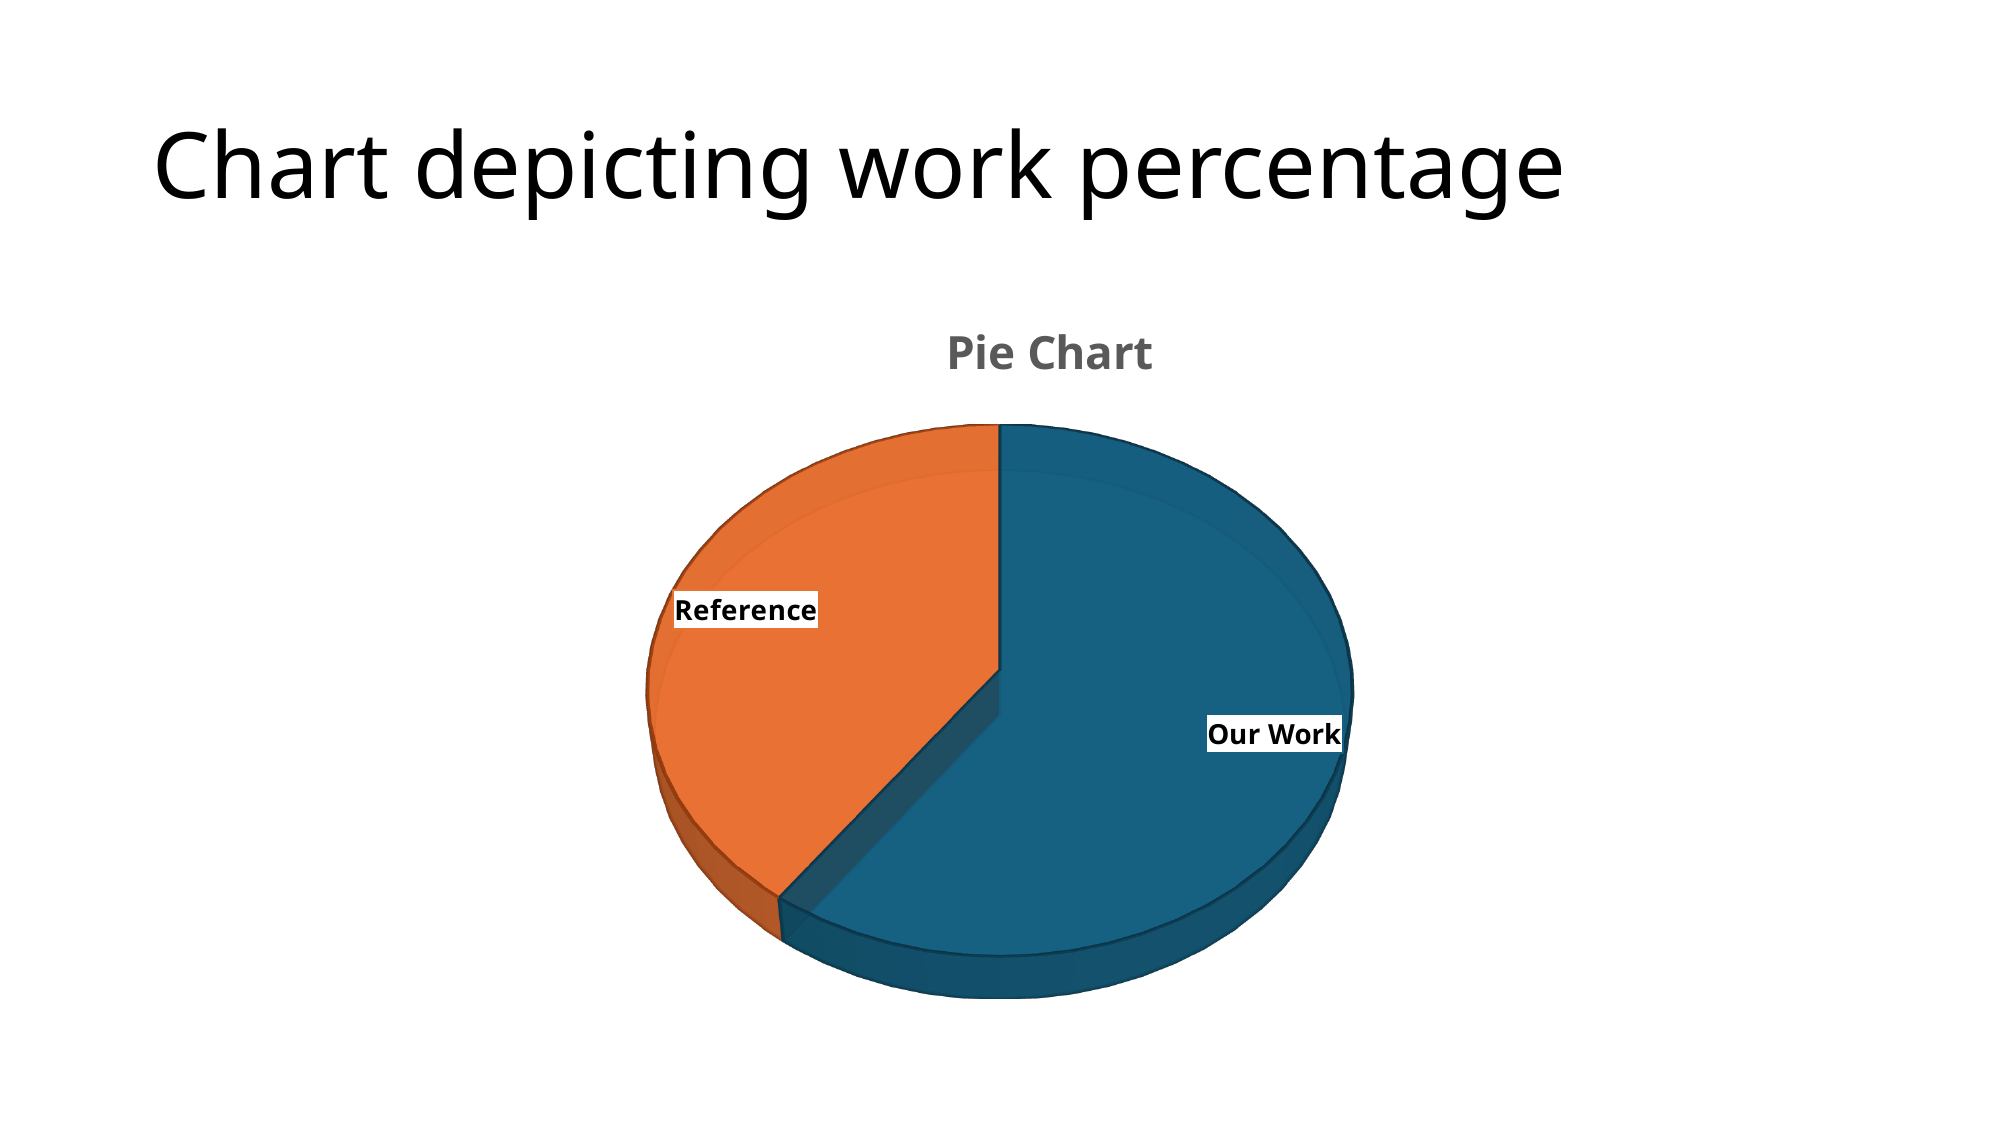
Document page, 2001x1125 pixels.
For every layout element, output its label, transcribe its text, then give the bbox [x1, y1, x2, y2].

chart [136, 298, 1863, 1014]
title Chart depicting work percentage [137, 59, 1863, 278]
